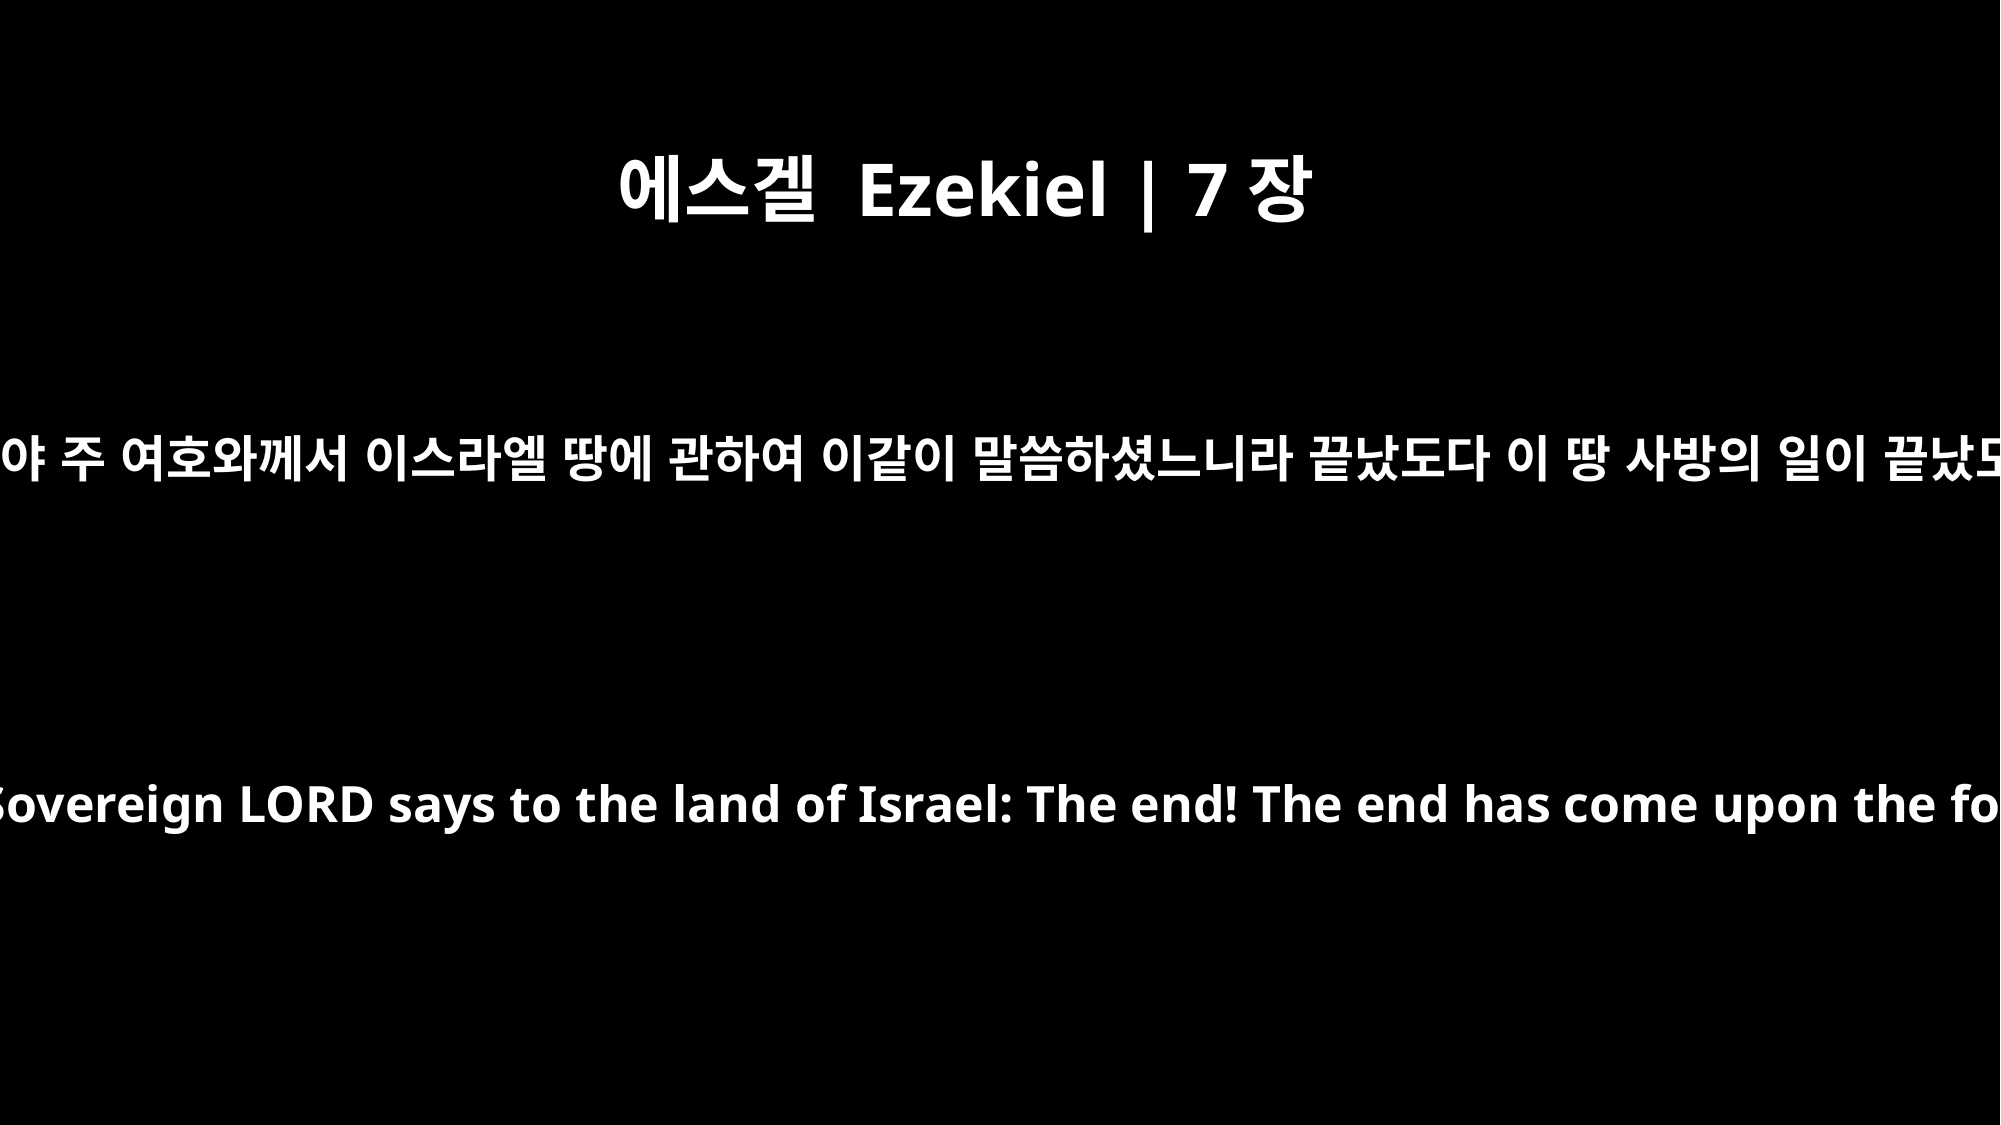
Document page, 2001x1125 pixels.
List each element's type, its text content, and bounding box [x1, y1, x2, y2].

text_box 에스겔 Ezekiel | 7장 [602, 136, 1330, 239]
text_box "Son of man, this is what the Sovereign LORD says to the land of Israel: The end! The end has come upon the four corners of the land. [0, 764, 2000, 840]
text_box 2 너 인자야 주 여호와께서 이스라엘 땅에 관하여 이같이 말씀하셨느니라 끝났도다 이 땅 사방의 일이 끝났도다 [0, 359, 2000, 495]
